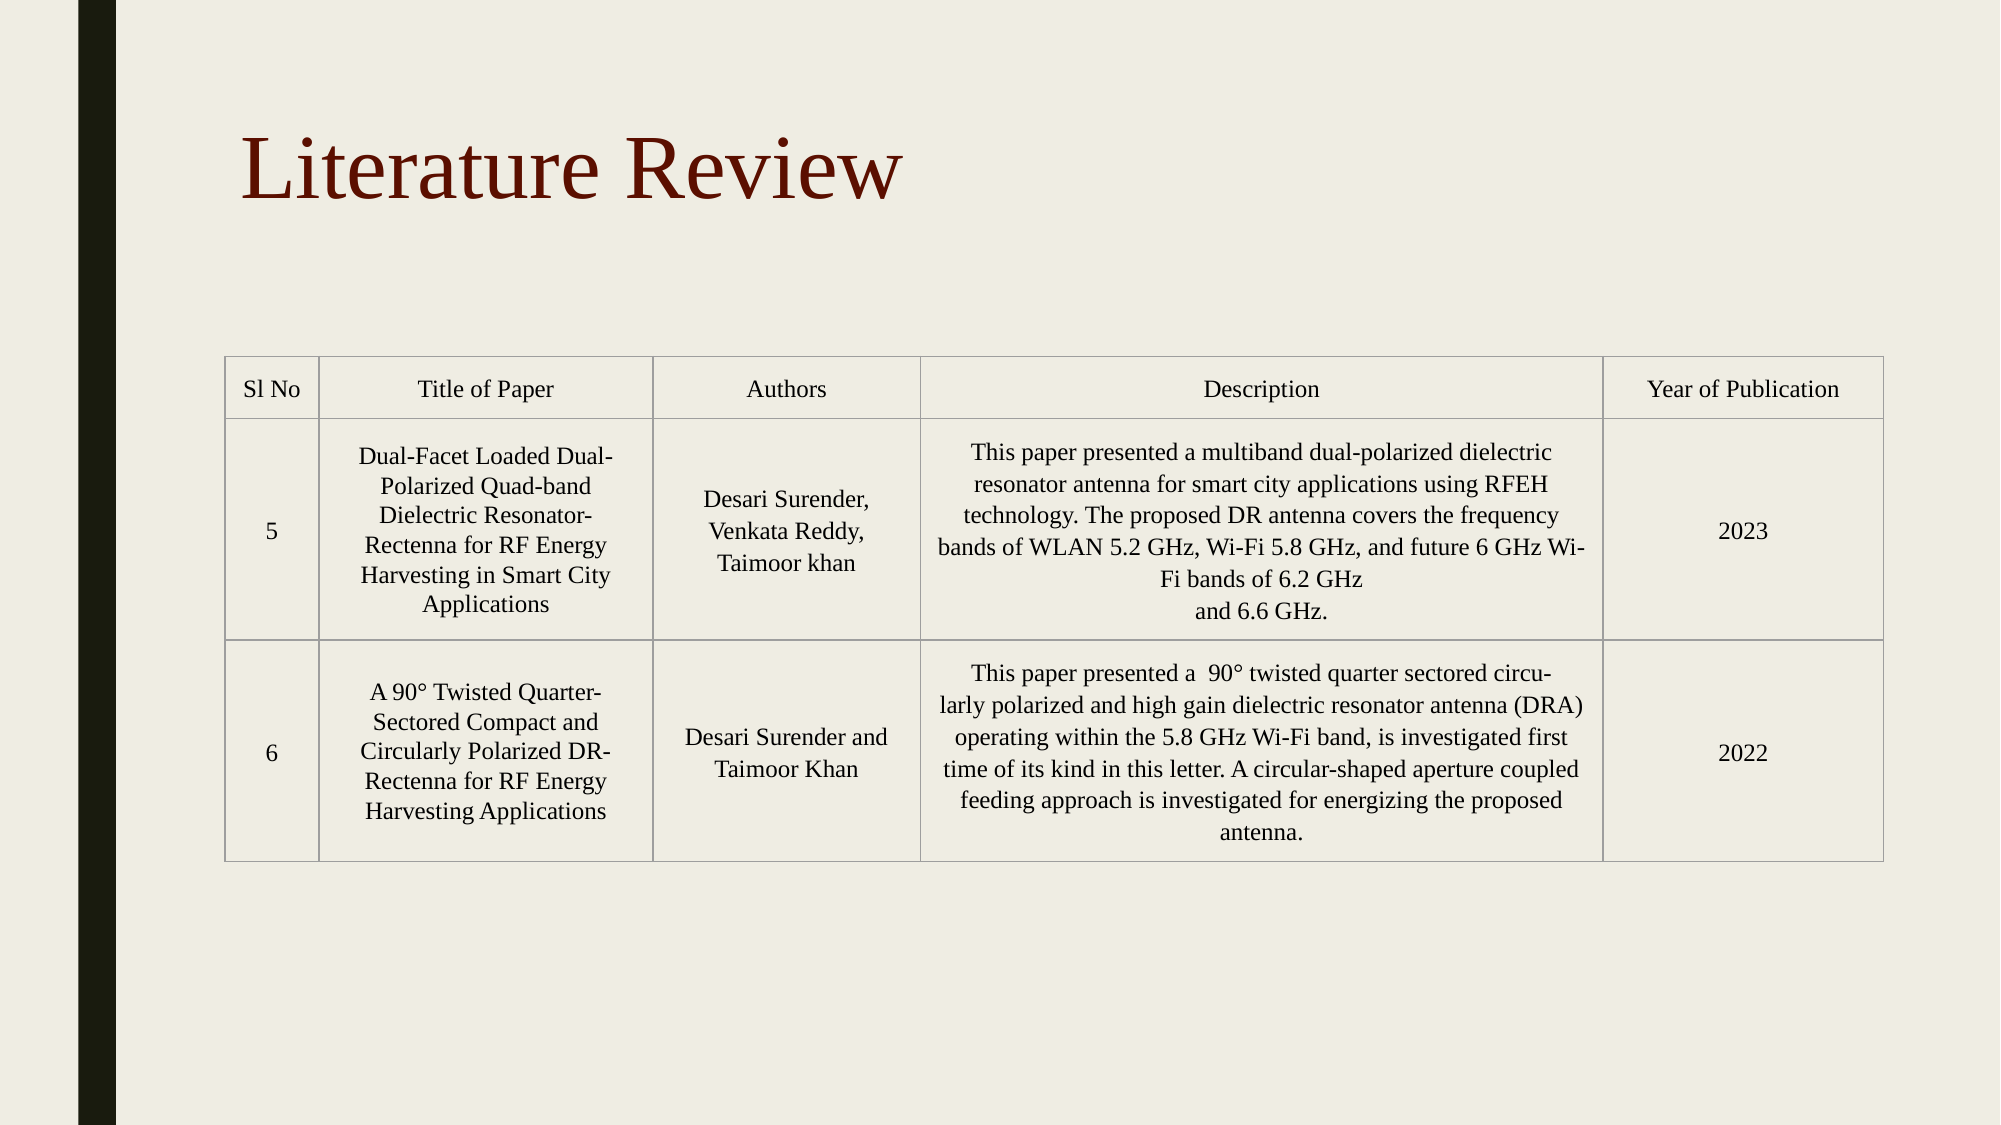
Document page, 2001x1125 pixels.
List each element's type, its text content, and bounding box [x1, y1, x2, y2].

table_cell This paper presented a multiband dual-polarized dielectric resonator antenna for smart city applications using RFEH technology. The proposed DR antenna covers the frequency bands of WLAN 5.2 GHz, Wi-Fi 5.8 GHz, and future 6 GHz Wi-Fi bands of 6.2 GHz and 6.6 GHz. [921, 419, 1602, 639]
table_cell Dual-Facet Loaded Dual-Polarized Quad-band Dielectric Resonator-Rectenna for RF Energy Harvesting in Smart City Applications [320, 419, 652, 639]
table_header Sl No [226, 357, 318, 418]
table_cell 5 [226, 419, 318, 639]
table_cell Desari Surender and Taimoor Khan [654, 641, 920, 861]
table_header Description [921, 357, 1602, 418]
table_cell A 90° Twisted Quarter-Sectored Compact and Circularly Polarized DR-Rectenna for RF Energy Harvesting Applications [320, 641, 652, 861]
table_header Authors [654, 357, 920, 418]
table_cell This paper presented a 90° twisted quarter sectored circu- larly polarized and high gain dielectric resonator antenna (DRA) operating within the 5.8 GHz Wi-Fi band, is investigated first time of its kind in this letter. A circular-shaped aperture coupled feeding approach is investigated for energizing the proposed antenna. [921, 641, 1602, 861]
table_header Year of Publication [1604, 357, 1883, 418]
table_cell 6 [226, 641, 318, 861]
table_cell Desari Surender, Venkata Reddy, Taimoor khan [654, 419, 920, 639]
table_cell 2023 [1604, 419, 1883, 639]
table_header Title of Paper [320, 357, 652, 418]
table_cell 2022 [1604, 641, 1883, 861]
title Literature Review [225, 112, 1800, 356]
